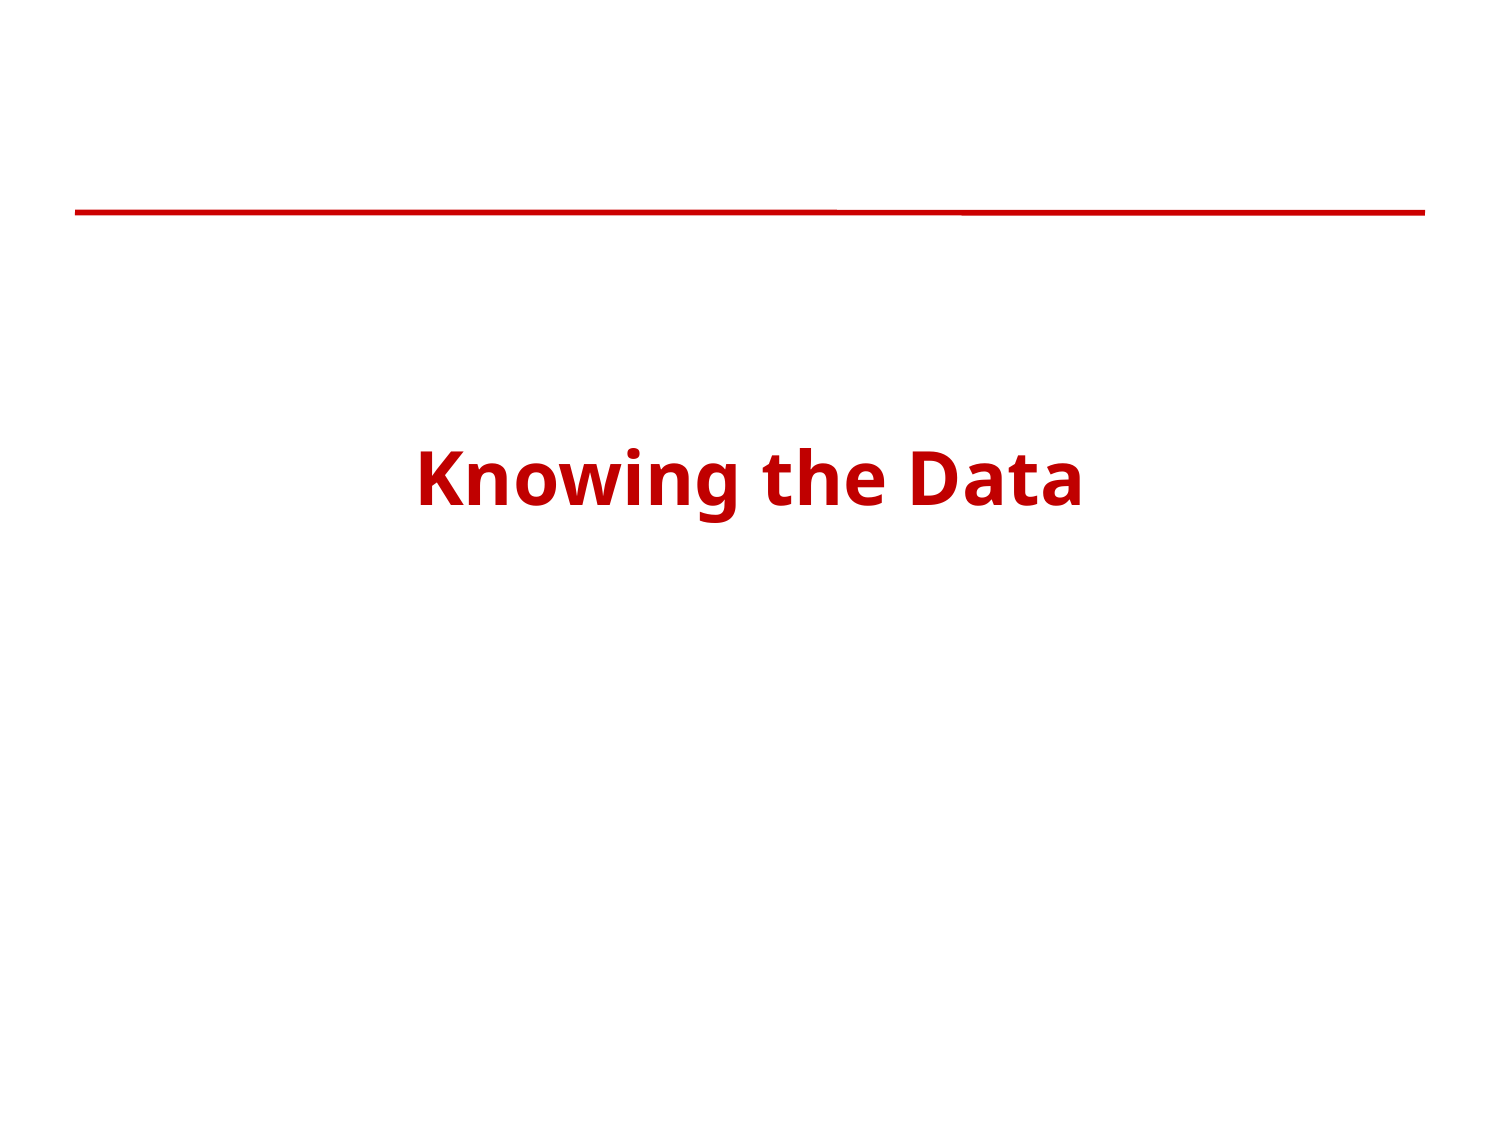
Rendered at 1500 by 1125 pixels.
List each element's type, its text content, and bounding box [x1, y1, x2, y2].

list Knowing the Data [62, 237, 1438, 1025]
